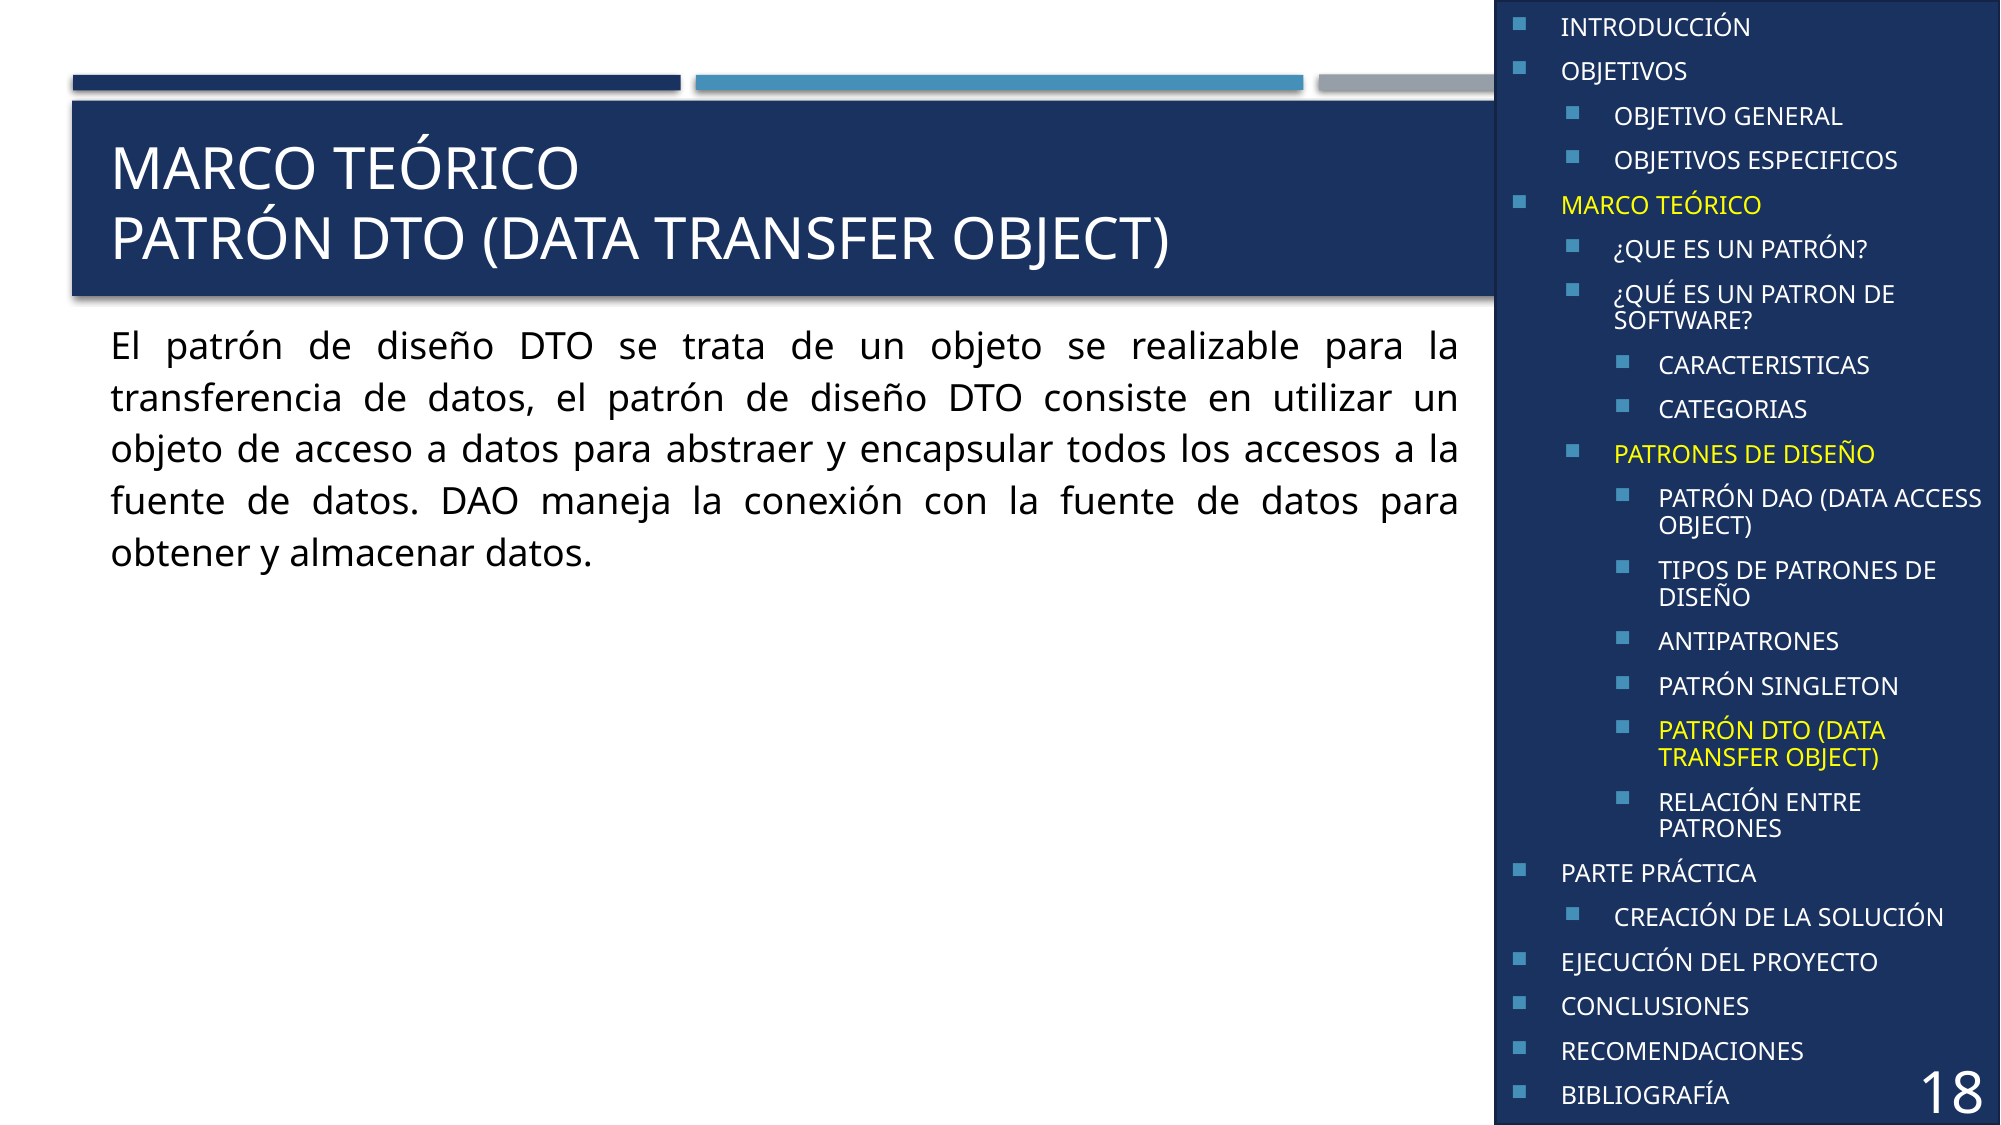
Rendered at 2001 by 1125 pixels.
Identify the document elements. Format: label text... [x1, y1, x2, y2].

text_box 18 [1827, 1065, 2000, 1125]
title MARCO TEÓRICO PATRÓN DTO (DATA TRANSFER OBJECT) [95, 112, 1494, 279]
list El patrón de diseño DTO se trata de un objeto se realizable para la transferencia de datos, el patrón de diseño DTO consiste en utilizar un objeto de acceso a datos para abstraer y encapsular todos los accesos a la fuente de datos. DAO maneja la conexión con la fuente de datos para obtener y almacenar datos. [95, 299, 1476, 590]
text_box INTRODUCCIÓN OBJETIVOS OBJETIVO GENERAL OBJETIVOS ESPECIFICOS MARCO TEÓRICO ¿QUE ES UN PATRÓN? ¿QUÉ ES UN PATRON DE SOFTWARE? CARACTERISTICAS CATEGORIAS PATRONES DE DISEÑO PATRÓN DAO (DATA ACCESS OBJECT) TIPOS DE PATRONES DE DISEÑO ANTIPATRONES PATRÓN SINGLETON PATRÓN DTO (DATA TRANSFER OBJECT) RELACIÓN ENTRE PATRONES PARTE PRÁCTICA CREACIÓN DE LA SOLUCIÓN EJECUCIÓN DEL PROYECTO CONCLUSIONES RECOMENDACIONES BIBLIOGRAFÍA [1494, 0, 2000, 1125]
